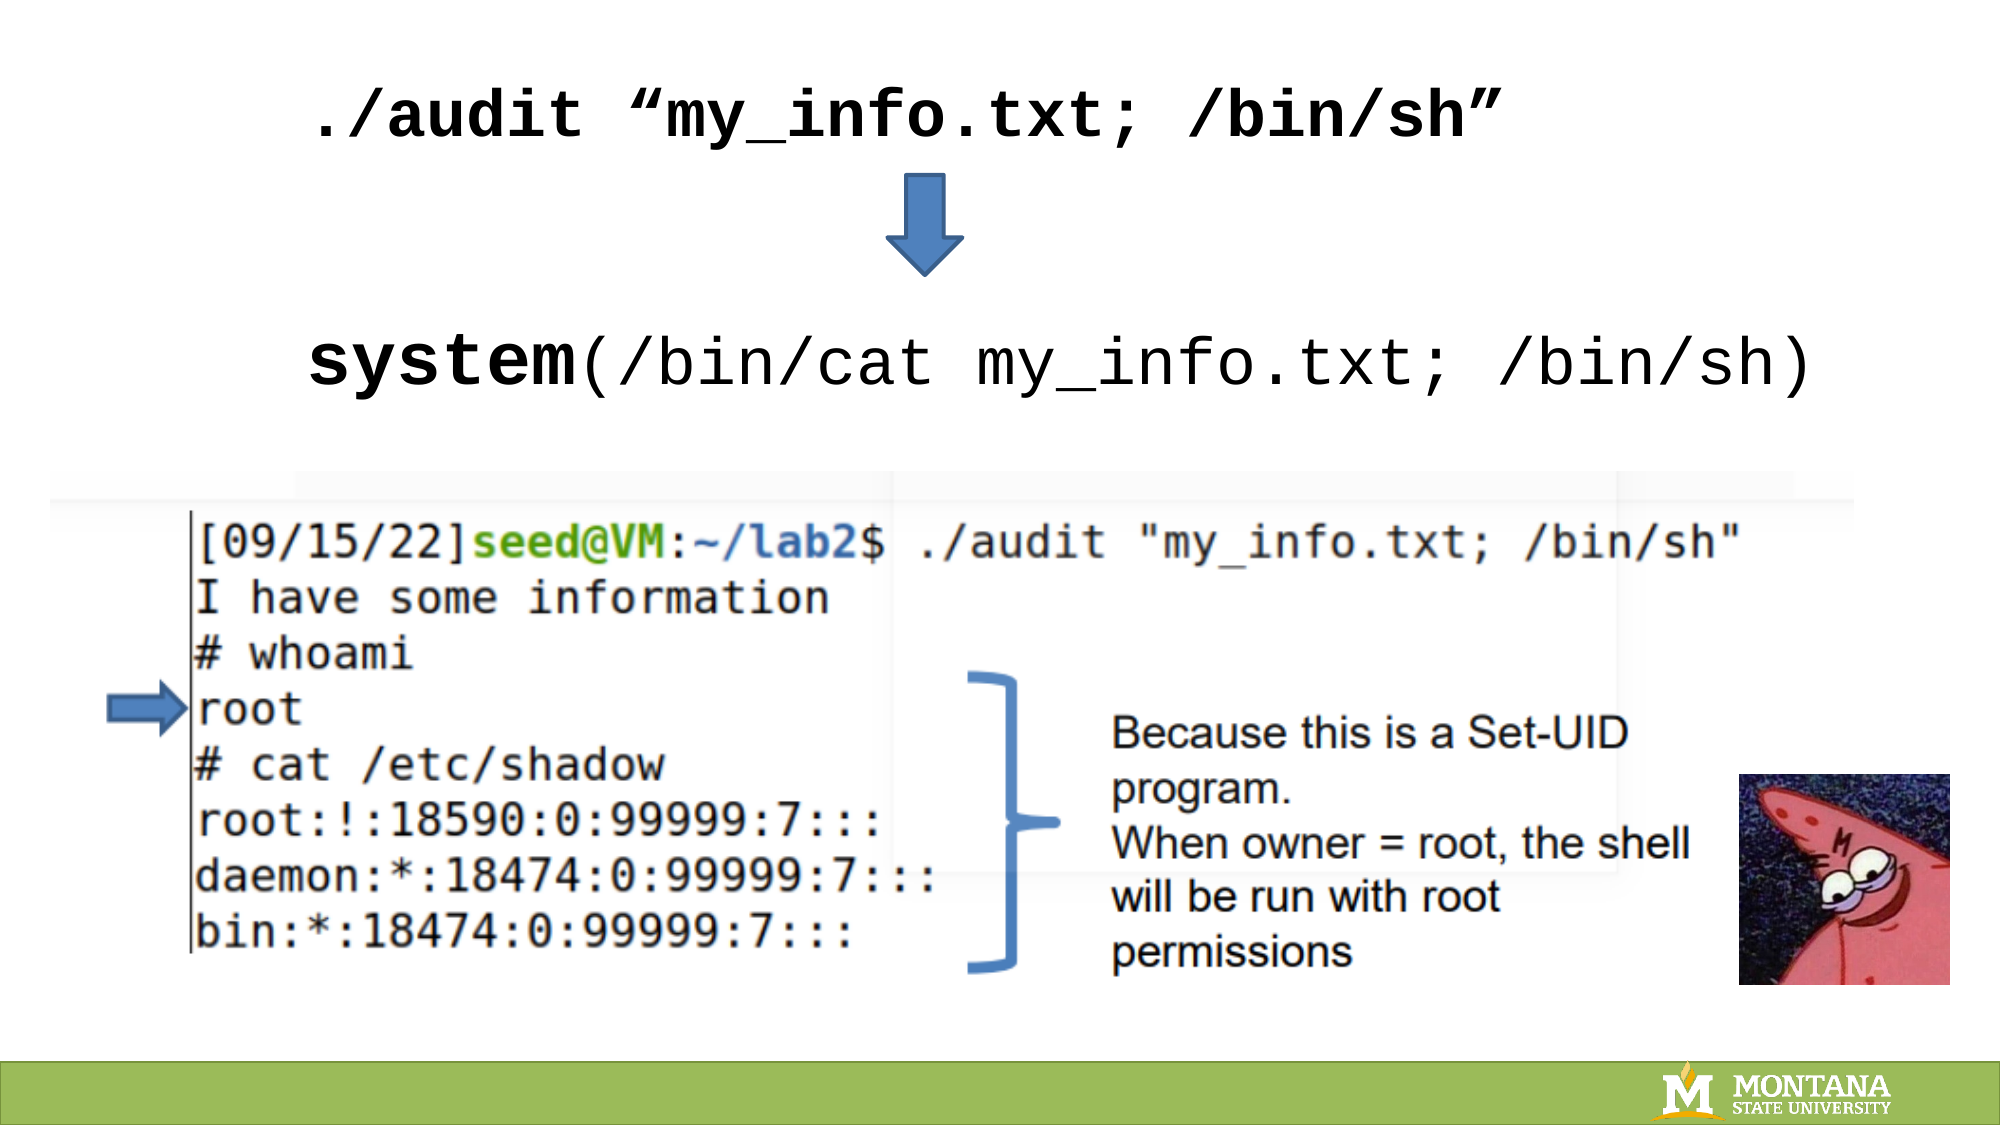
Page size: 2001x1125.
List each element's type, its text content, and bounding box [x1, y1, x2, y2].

text_box ./audit “my_info.txt; /bin/sh” system(/bin/cat my_info.txt; /bin/sh) [292, 62, 1832, 408]
text_box [885, 172, 965, 278]
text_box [0, 1060, 1647, 1125]
picture [49, 471, 1951, 1011]
picture [1649, 1060, 1892, 1122]
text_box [1892, 1060, 2000, 1125]
